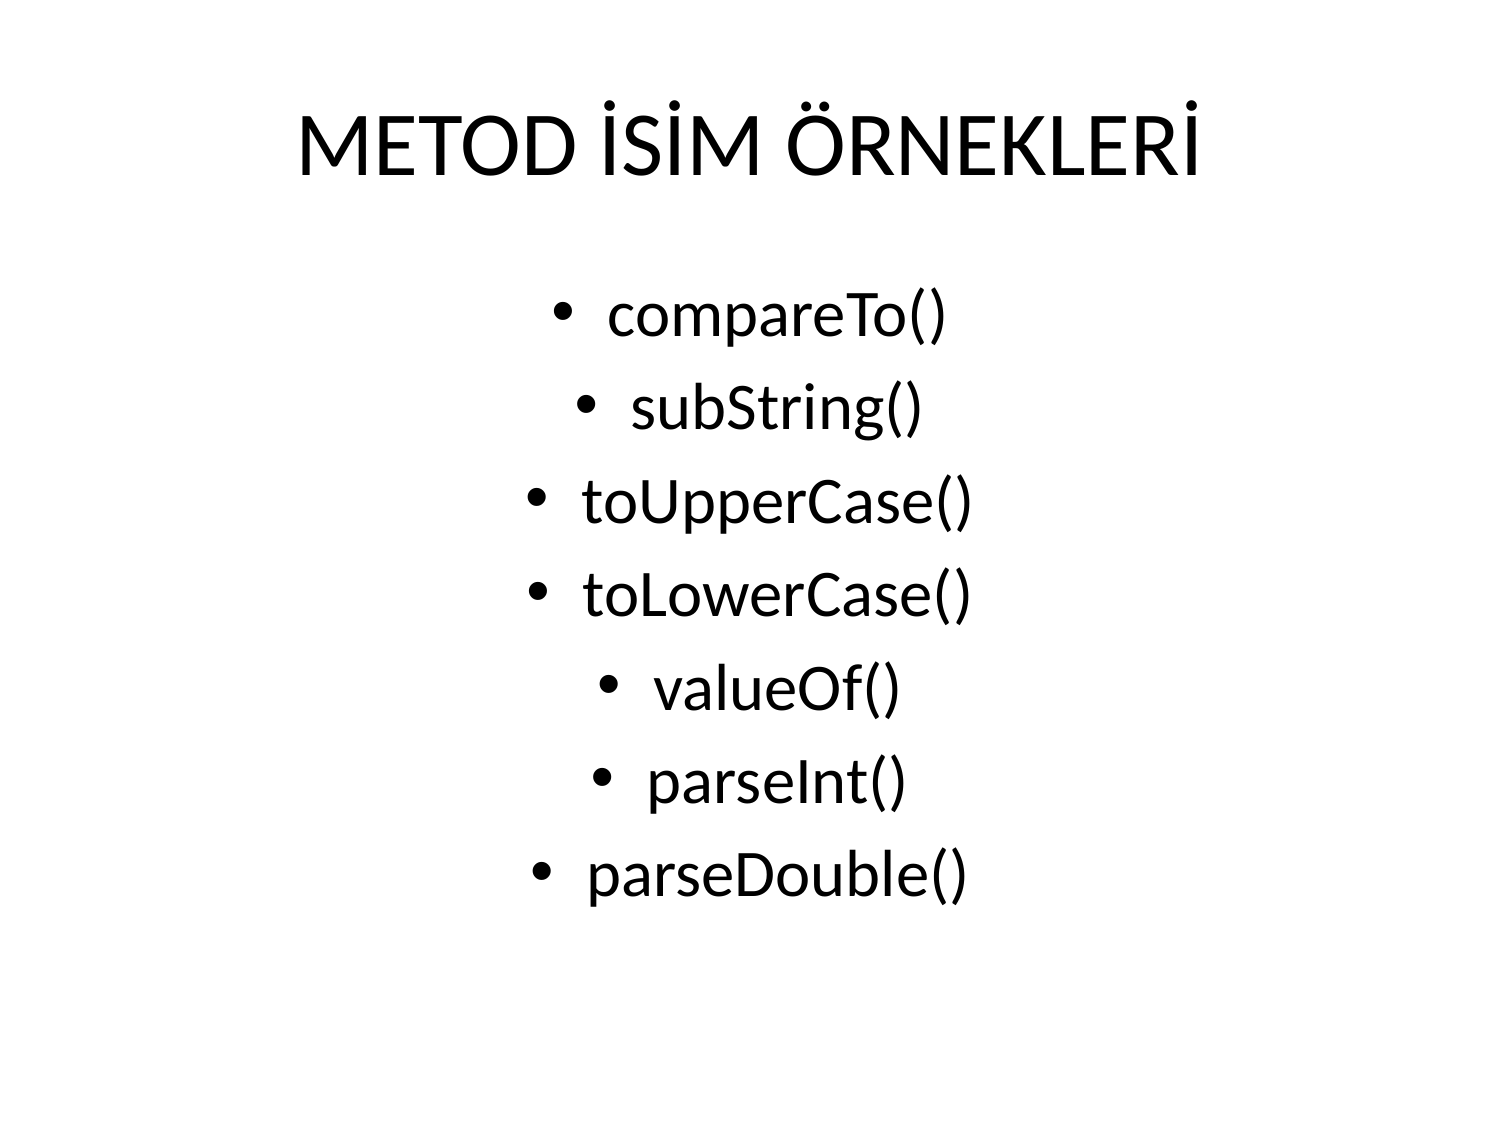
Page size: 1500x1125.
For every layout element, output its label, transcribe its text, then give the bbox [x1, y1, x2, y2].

list compareTo() subString() toUpperCase() toLowerCase() valueOf() parseInt() parseDouble() [75, 262, 1425, 1005]
title METOD İSİM ÖRNEKLERİ [75, 45, 1425, 233]
